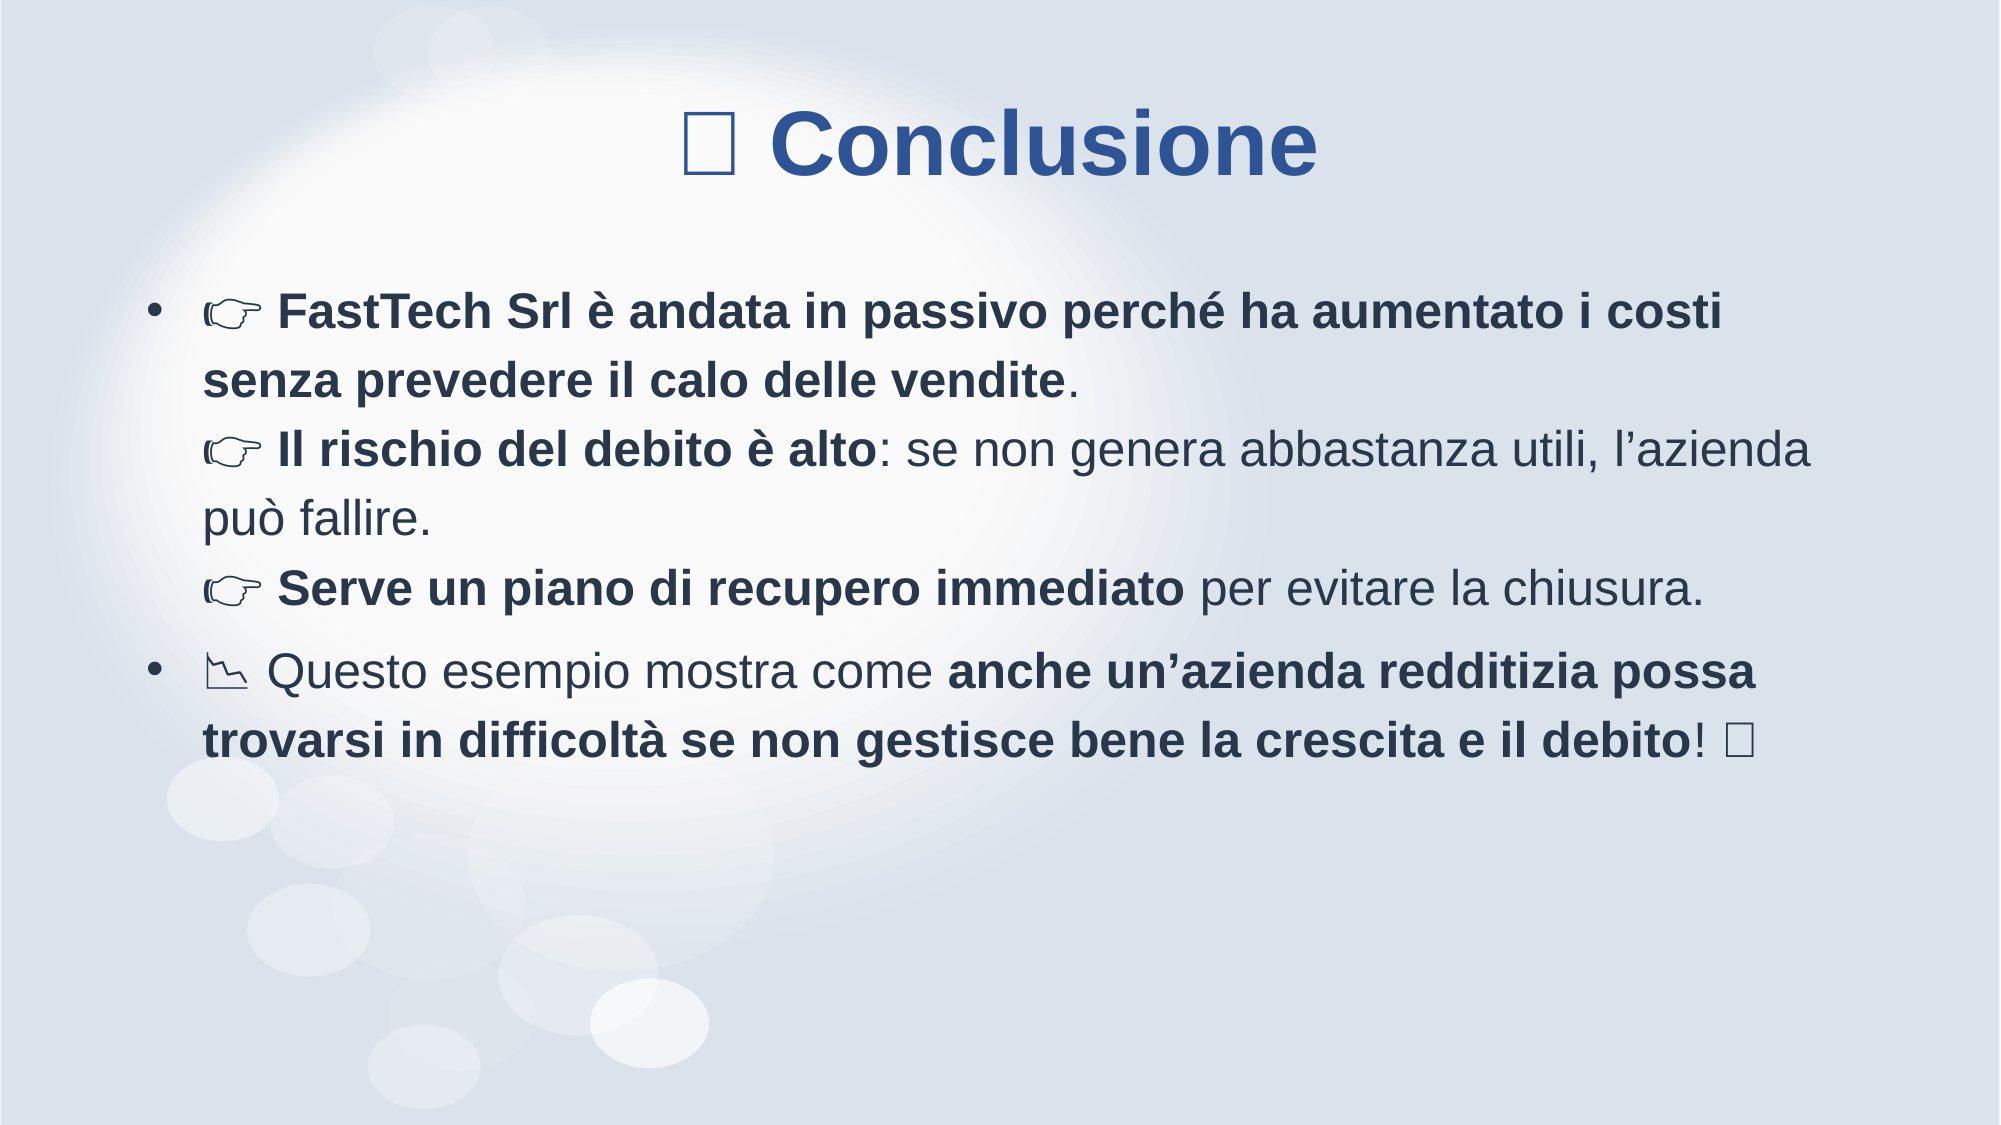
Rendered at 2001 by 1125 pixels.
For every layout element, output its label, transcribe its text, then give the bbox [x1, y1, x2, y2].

title 📌 Conclusione [129, 45, 1867, 233]
list 👉 FastTech Srl è andata in passivo perché ha aumentato i costi senza prevedere il calo delle vendite. 👉 Il rischio del debito è alto: se non genera abbastanza utili, l’azienda può fallire. 👉 Serve un piano di recupero immediato per evitare la chiusura. 📉 Questo esempio mostra come anche un’azienda redditizia possa trovarsi in difficoltà se non gestisce bene la crescita e il debito! 🚨 [131, 262, 1867, 1005]
